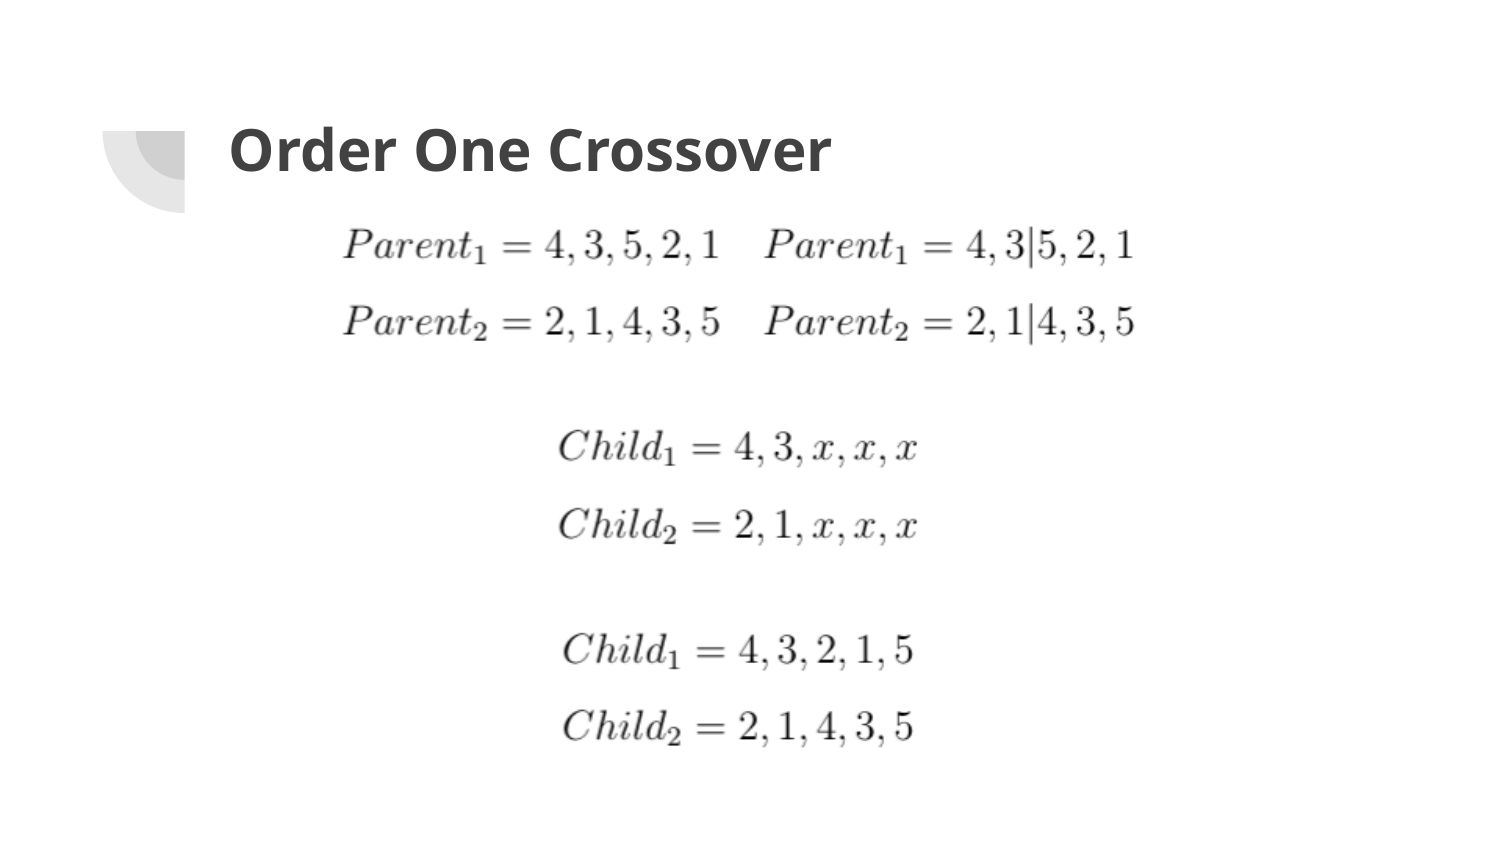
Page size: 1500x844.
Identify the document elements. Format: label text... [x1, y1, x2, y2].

picture [324, 204, 1176, 775]
title Order One Crossover [213, 98, 1368, 263]
